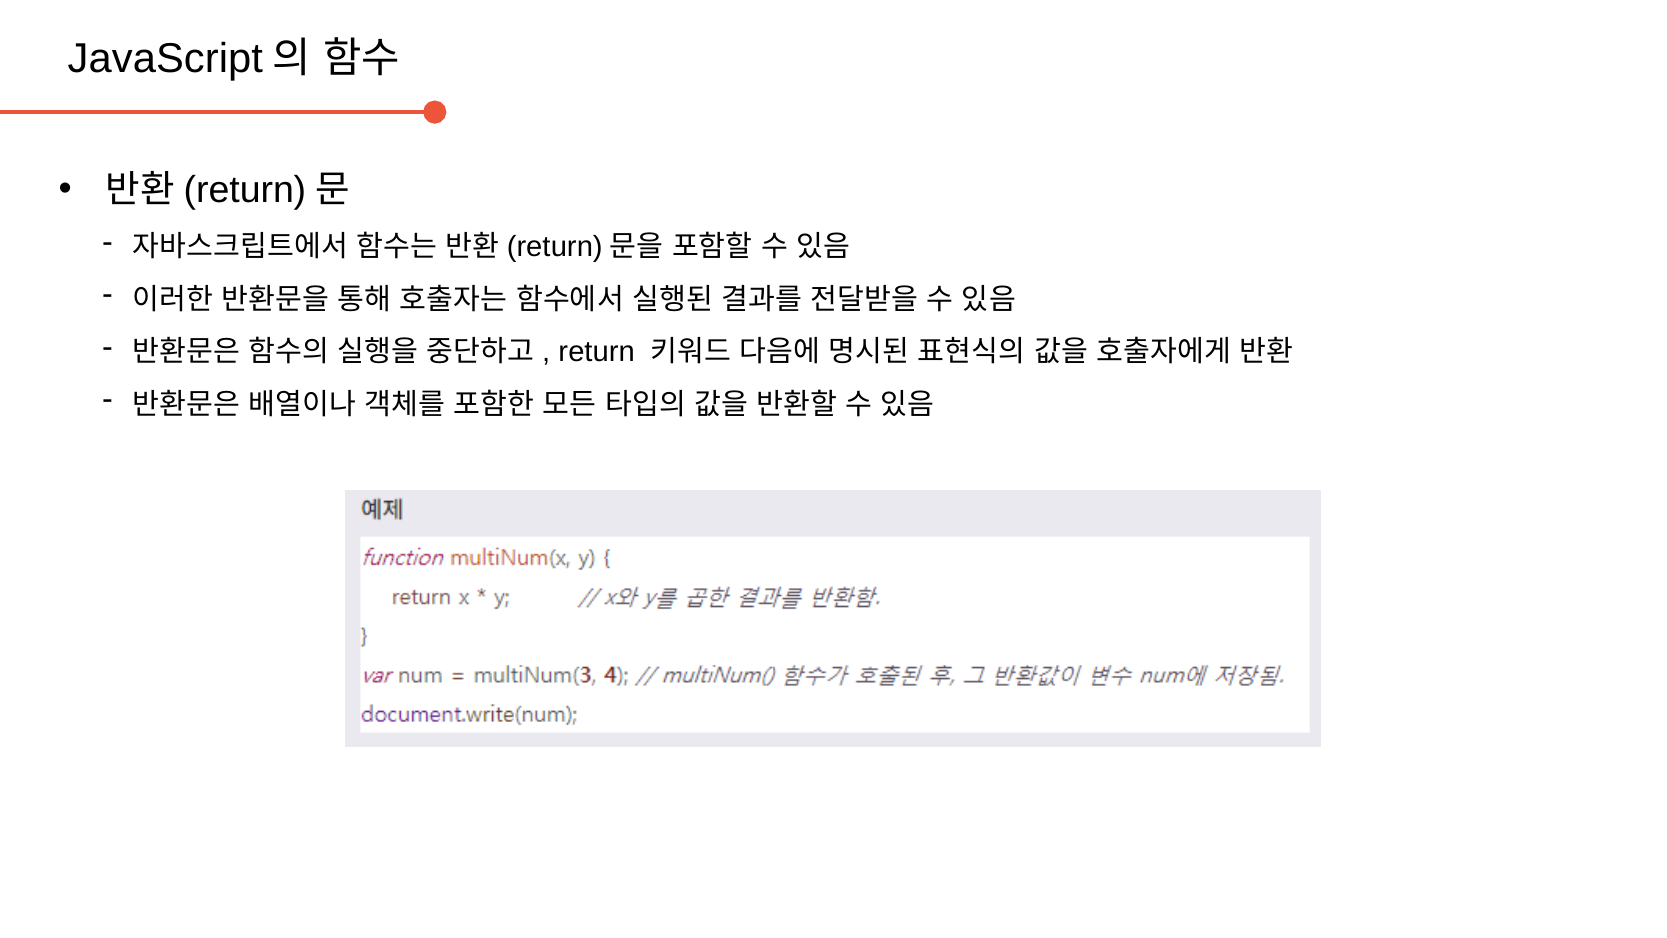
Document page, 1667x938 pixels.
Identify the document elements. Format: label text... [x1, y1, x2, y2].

text_box JavaScript의 함수 [52, 23, 964, 88]
picture [345, 490, 1321, 747]
text_box 반환(return)문 자바스크립트에서 함수는 반환(return)문을 포함할 수 있음 이러한 반환문을 통해 호출자는 함수에서 실행된 결과를 전달받을 수 있음 반환문은 함수의 실행을 중단하고, return 키워드 다음에 명시된 표현식의 값을 호출자에게 반환 반환문은 배열이나 객체를 포함한 모든 타입의 값을 반환할 수 있음 [43, 135, 1616, 428]
